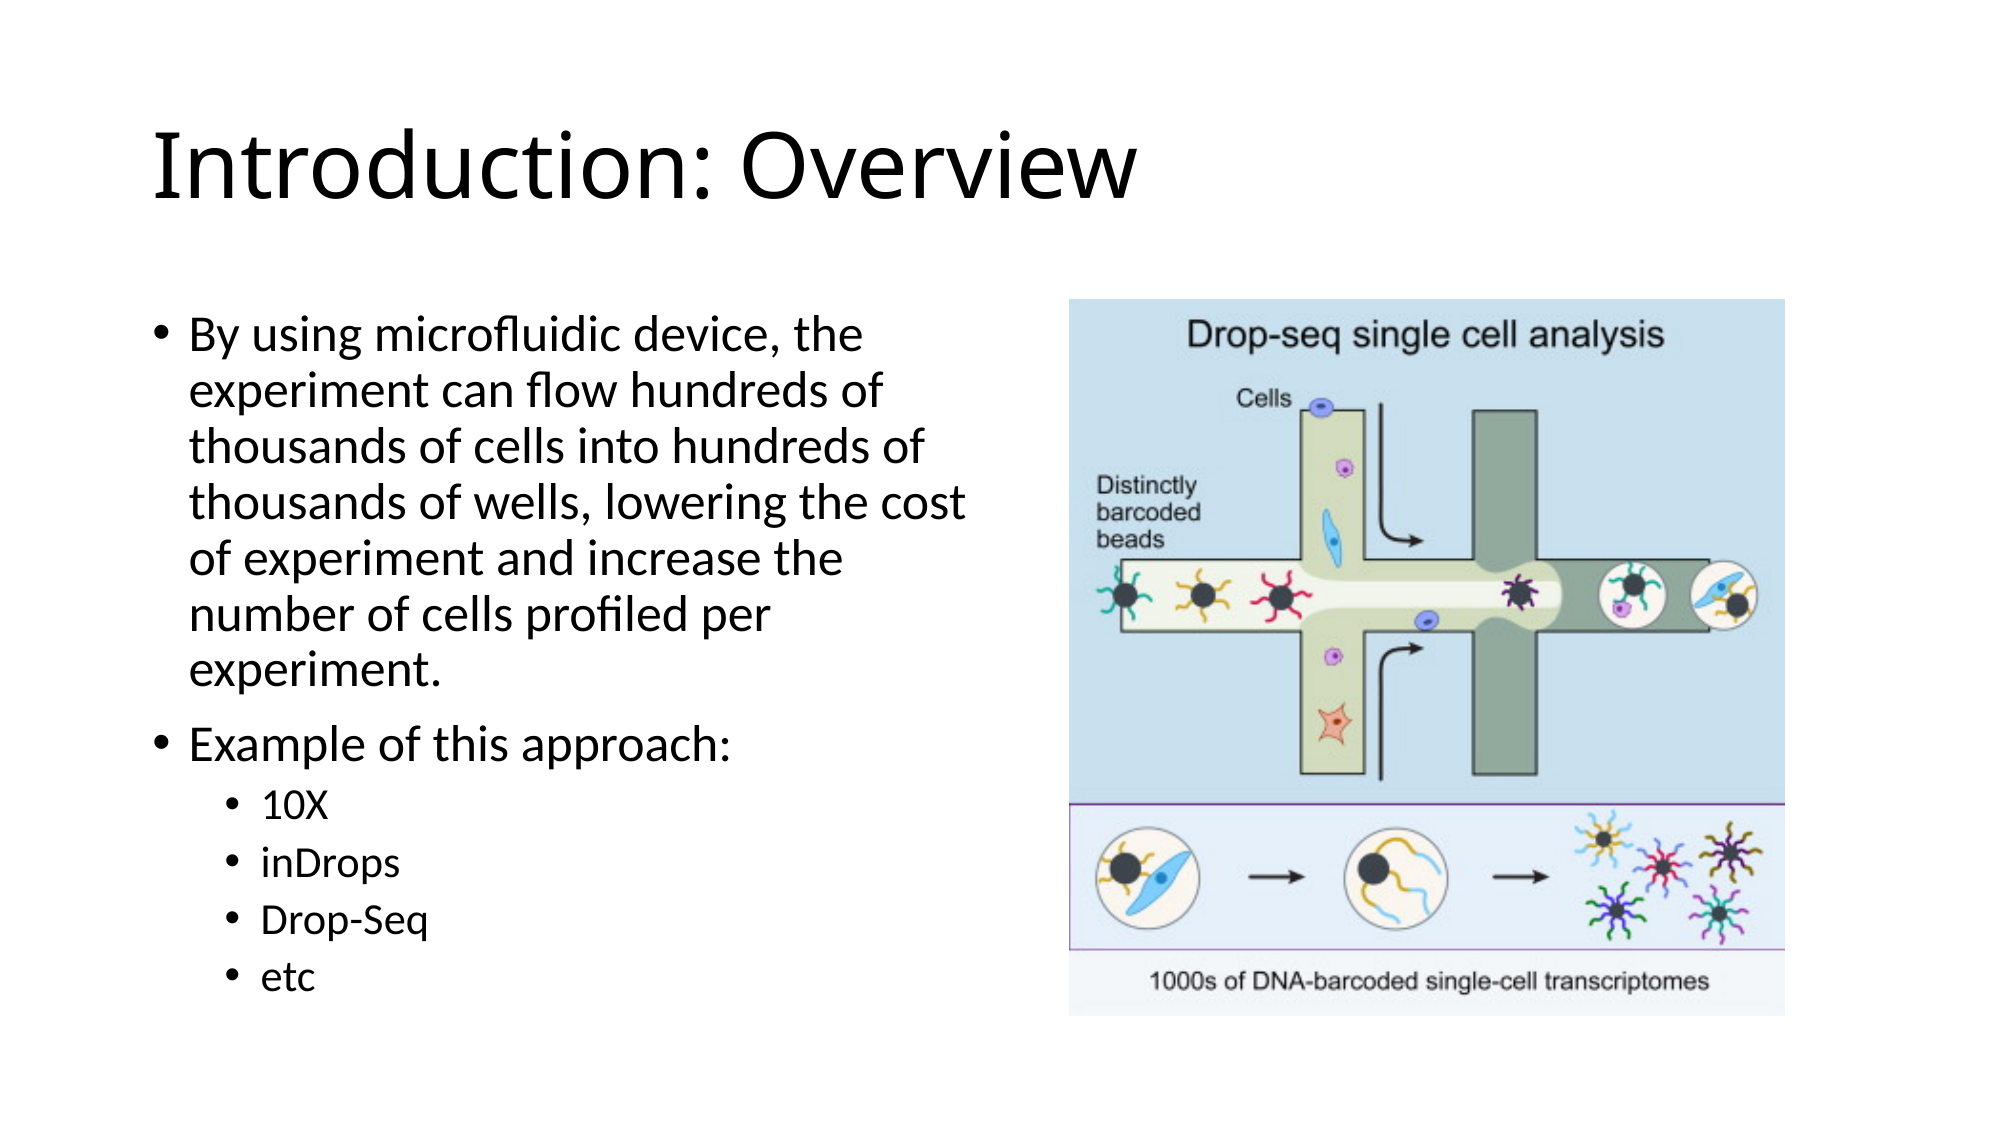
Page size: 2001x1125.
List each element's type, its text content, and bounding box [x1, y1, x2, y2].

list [1068, 299, 1785, 1016]
title Introduction: Overview [137, 59, 1863, 278]
list By using microfluidic device, the experiment can flow hundreds of thousands of cells into hundreds of thousands of wells, lowering the cost of experiment and increase the number of cells profiled per experiment. Example of this approach: 10X inDrops Drop-Seq etc [137, 299, 988, 1014]
